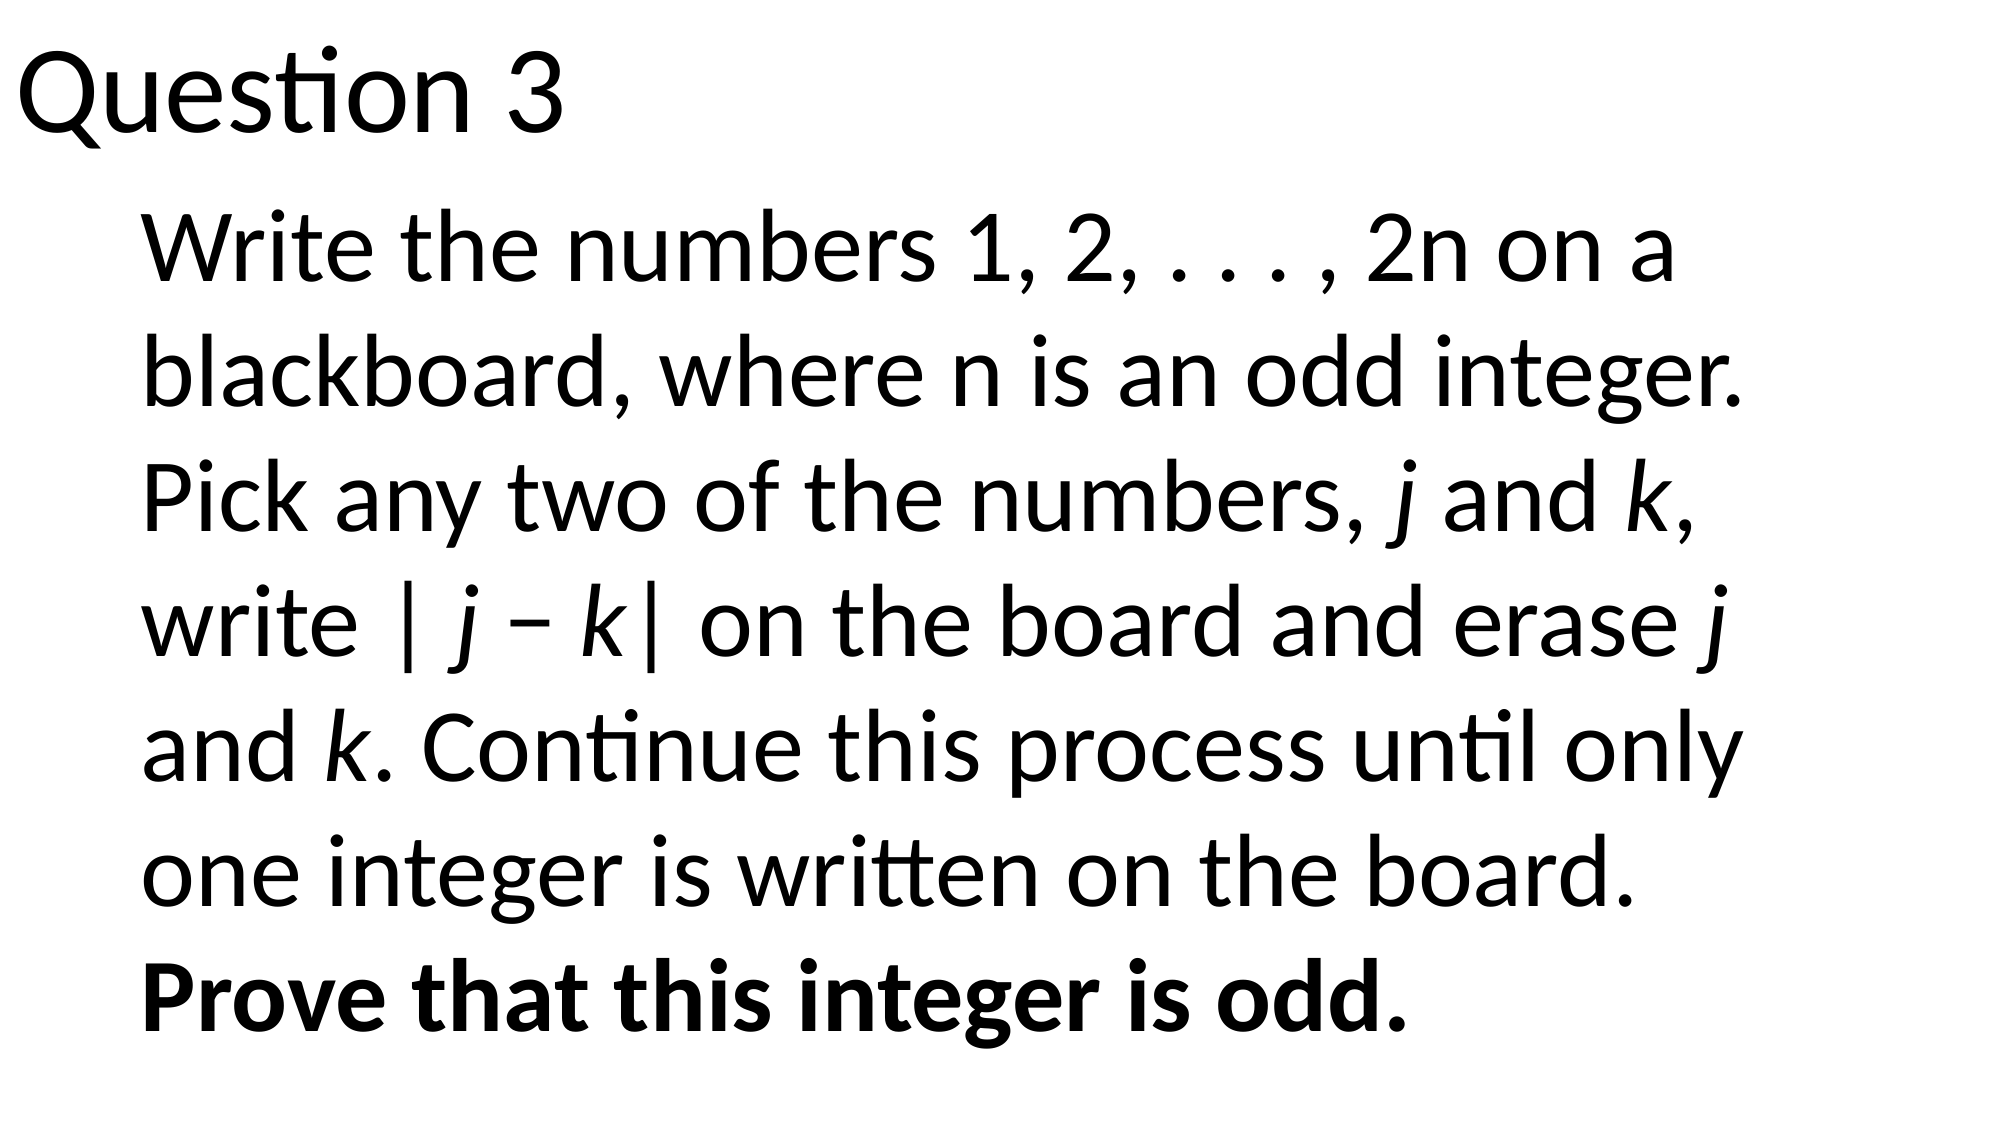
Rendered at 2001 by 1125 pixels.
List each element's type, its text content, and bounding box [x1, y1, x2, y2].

text_box Write the numbers 1, 2, . . . , 2n on a blackboard, where n is an odd integer. Pick any two of the numbers, j and k, write | j − k| on the board and erase j and k. Continue this process until only one integer is written on the board. Prove that this integer is odd. [133, 169, 1867, 1060]
text_box Question 3 [7, 0, 624, 165]
